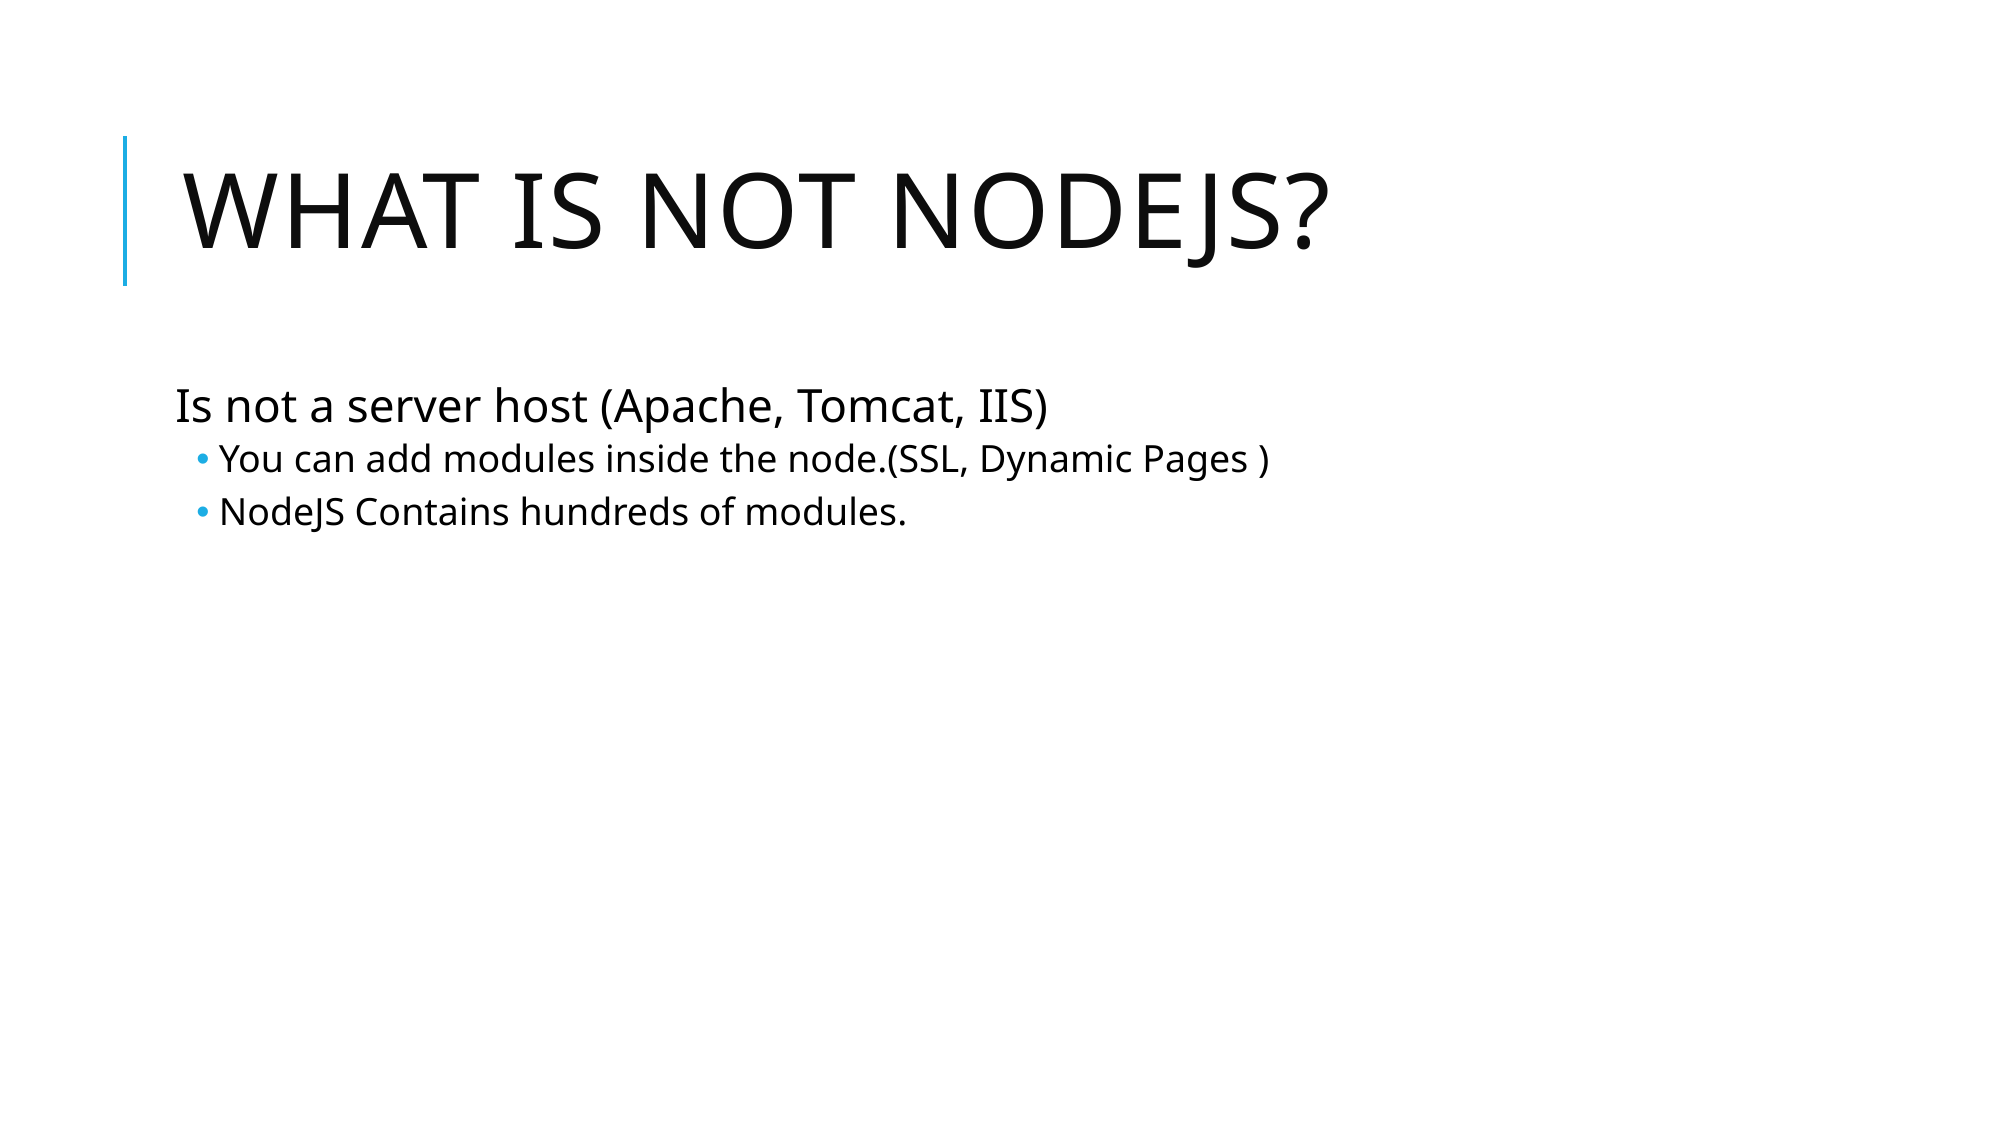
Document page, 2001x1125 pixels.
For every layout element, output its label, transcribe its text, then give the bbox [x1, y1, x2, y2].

title What is not Nodejs? [168, 96, 1763, 342]
list Is not a server host (Apache, Tomcat, IIS) You can add modules inside the node.(SSL, Dynamic Pages ) NodeJS Contains hundreds of modules. [168, 375, 1763, 1035]
